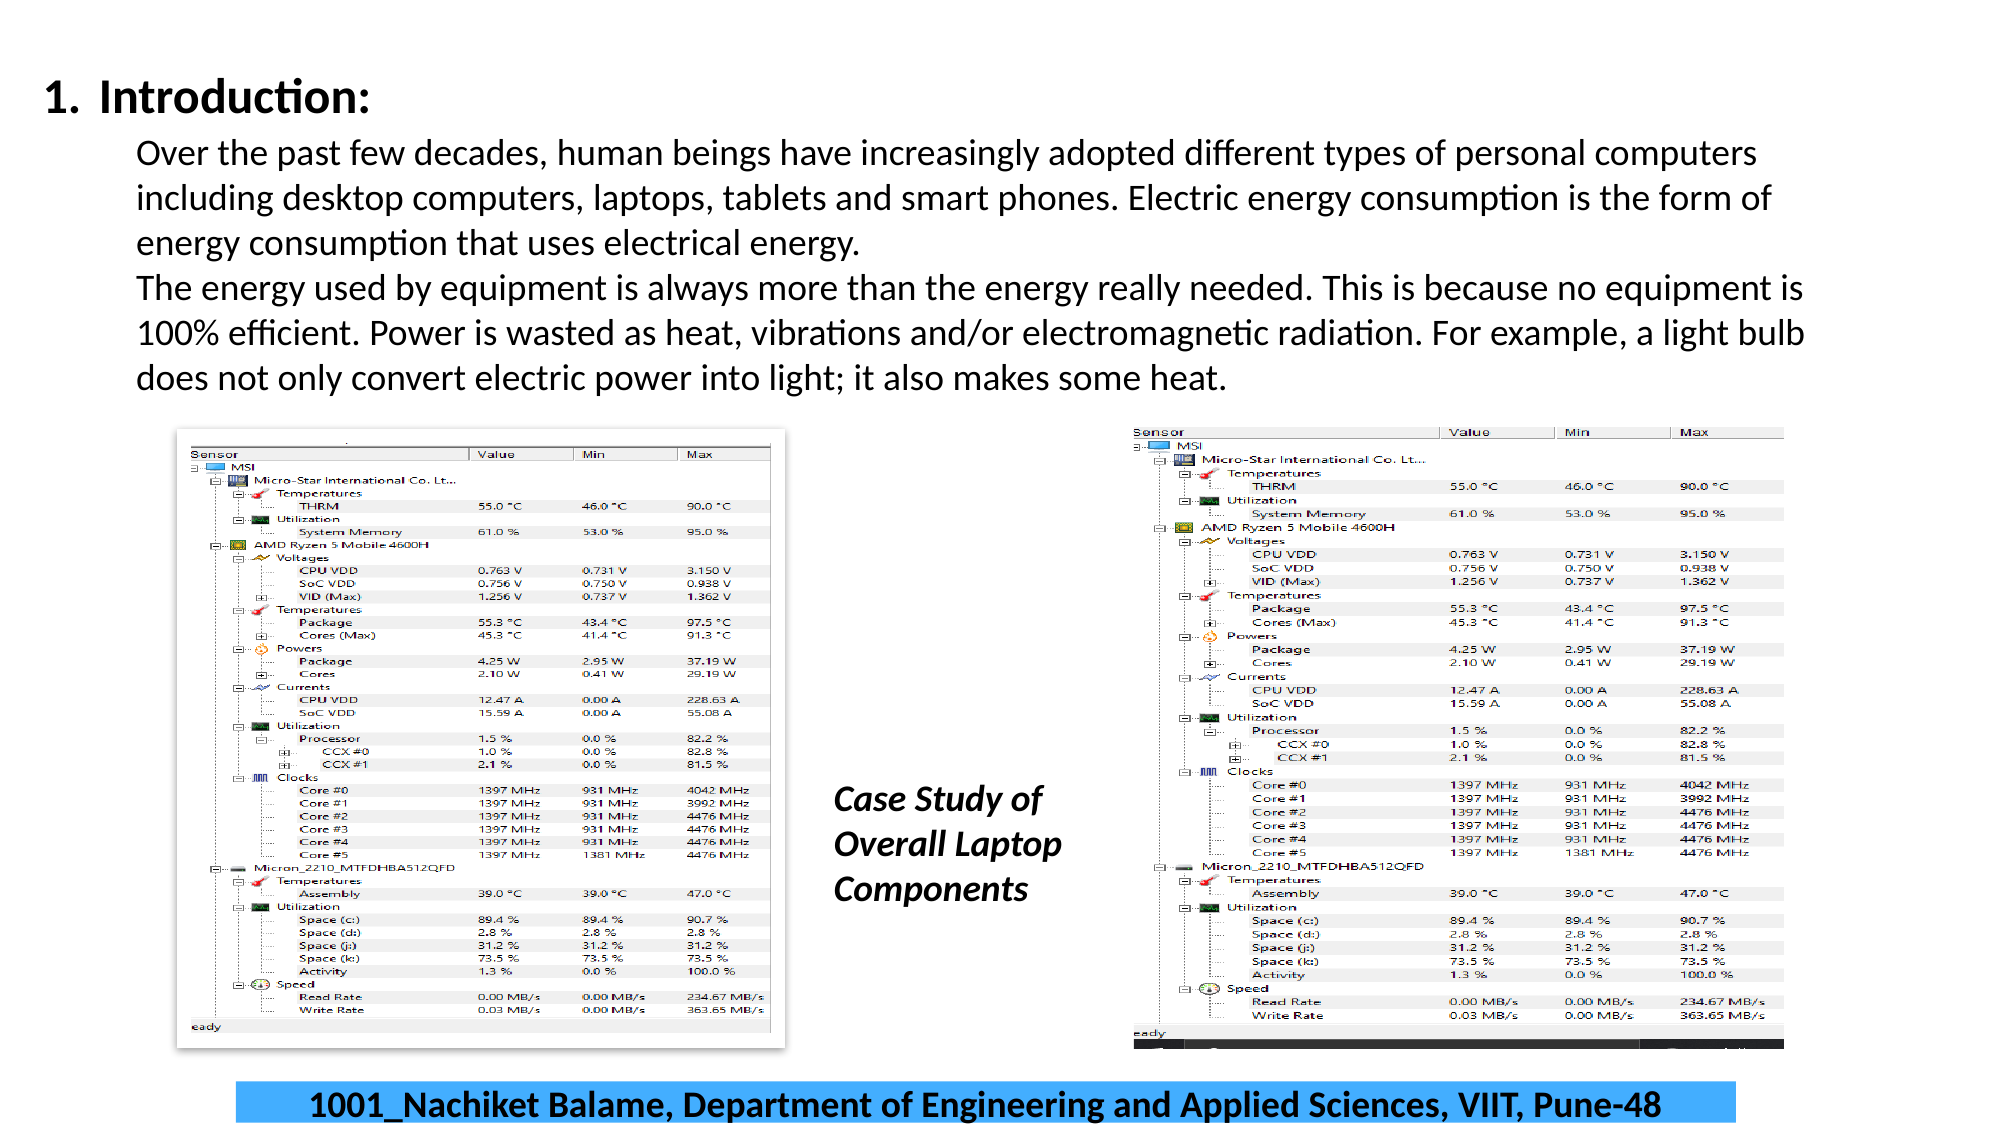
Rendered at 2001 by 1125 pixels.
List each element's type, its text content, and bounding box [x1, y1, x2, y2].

text_box Case Study of Overall Laptop Components [819, 766, 1133, 916]
text_box Over the past few decades, human beings have increasingly adopted different types of personal computers including desktop computers, laptops, tablets and smart phones. Electric energy consumption is the form of energy consumption that uses electrical energy. The energy used by equipment is always more than the energy really needed. This is because no equipment is 100% efficient. Power is wasted as heat, vibrations and/or electromagnetic radiation. For example, a light bulb does not only convert electric power into light; it also makes some heat. [121, 120, 1879, 541]
text_box 1001_Nachiket Balame, Department of Engineering and Applied Sciences, VIIT, Pune-48 [235, 1080, 1737, 1124]
picture [191, 443, 771, 1034]
text_box Introduction: [27, 26, 1028, 132]
picture [1133, 427, 1784, 1049]
